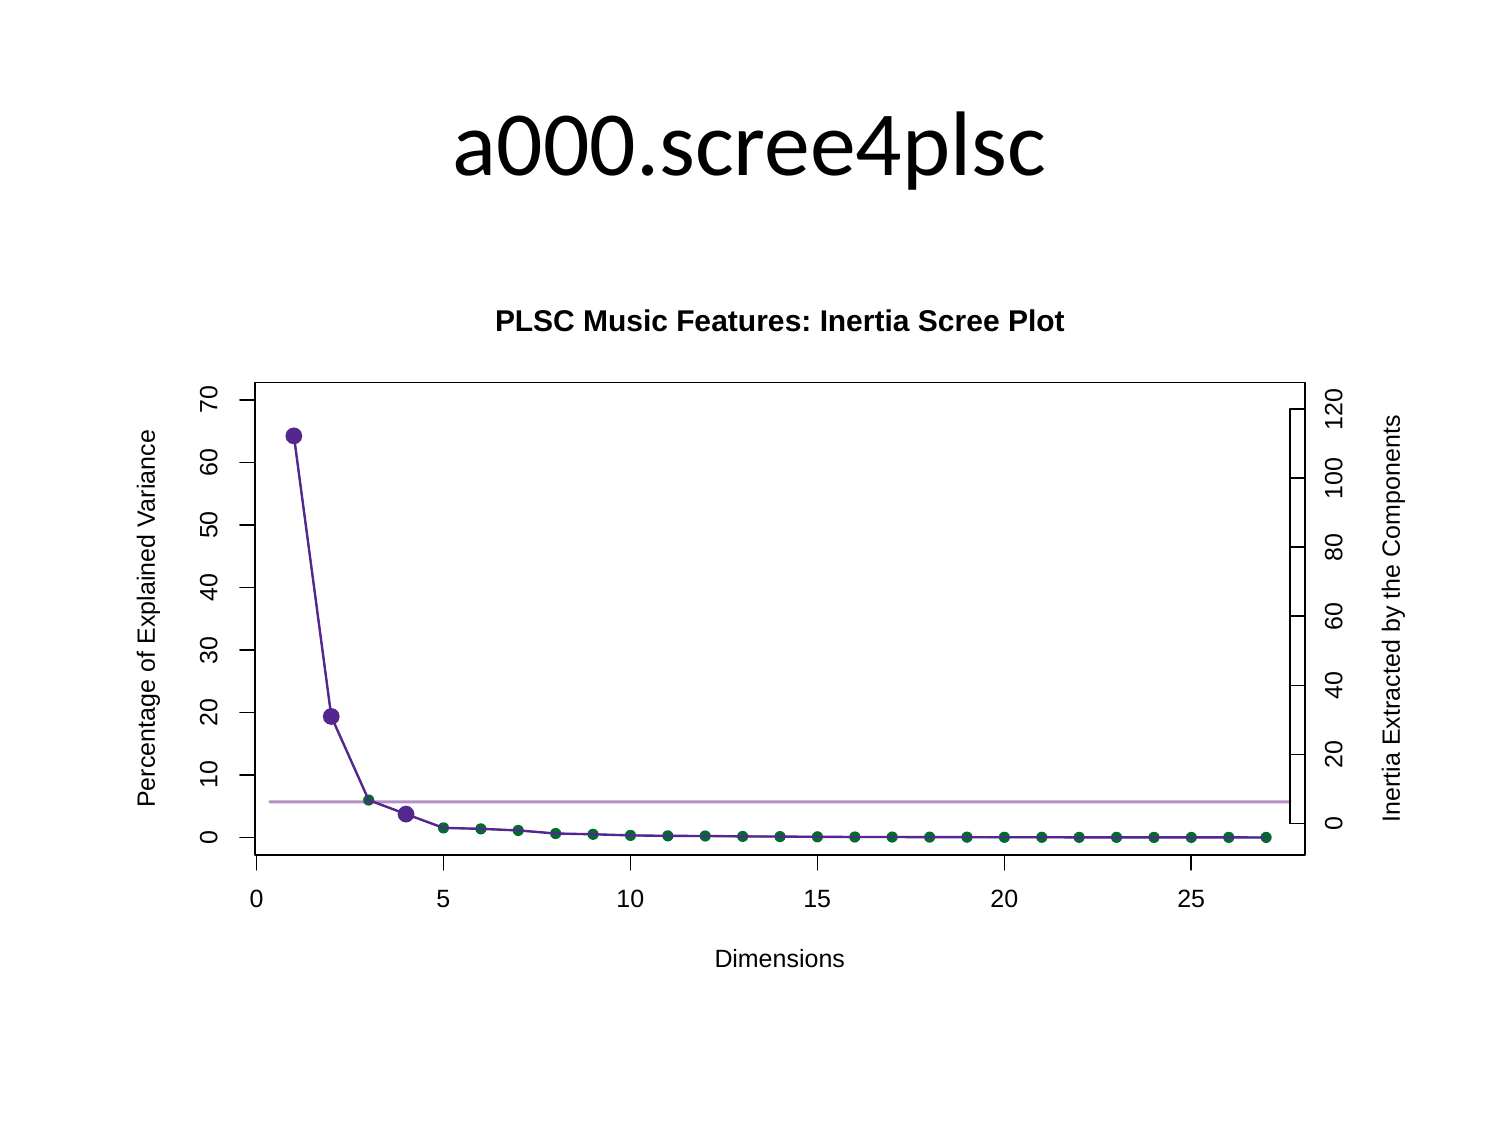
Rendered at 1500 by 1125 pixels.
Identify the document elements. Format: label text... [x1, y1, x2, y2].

title a000.scree4plsc [75, 45, 1425, 233]
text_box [74, 262, 1426, 1006]
